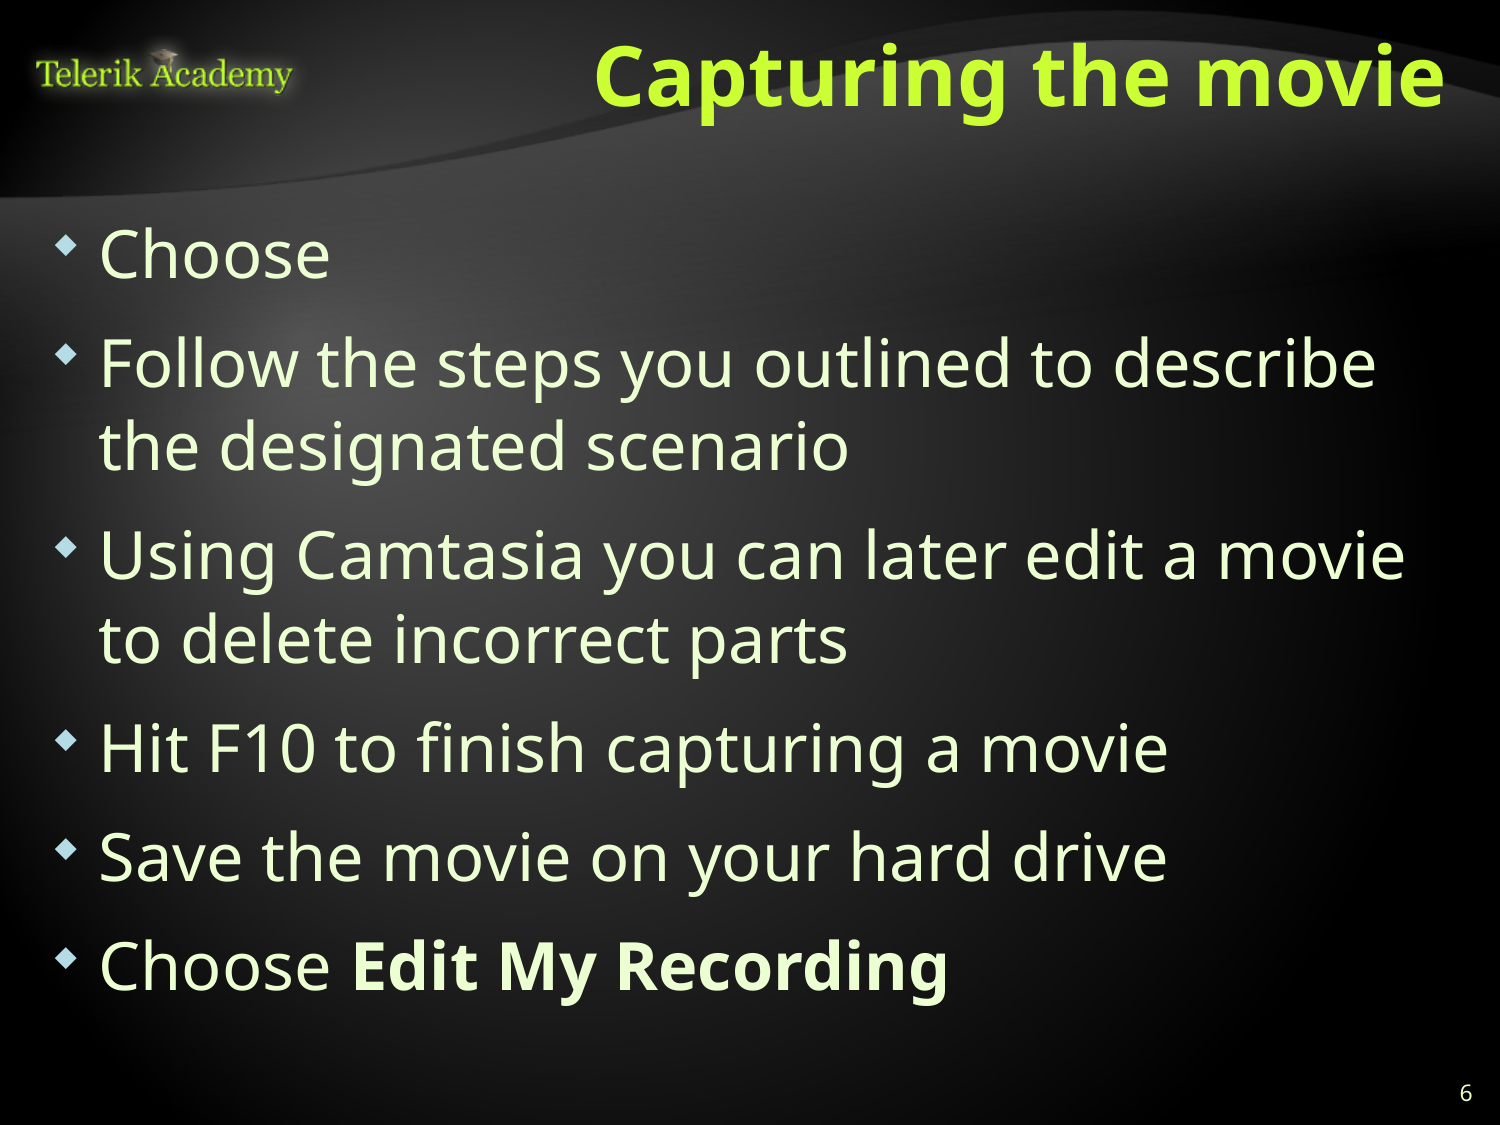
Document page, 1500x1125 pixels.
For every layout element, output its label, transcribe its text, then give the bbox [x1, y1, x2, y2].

title Capturing the movie [300, 12, 1463, 150]
list Choose Follow the steps you outlined to describe the designated scenario Using Camtasia you can later edit a movie to delete incorrect parts Hit F10 to finish capturing a movie Save the movie on your hard drive Choose Edit My Recording [37, 200, 1463, 1113]
slide_number 6 [1412, 1074, 1488, 1113]
picture [0, 0, 1500, 1125]
